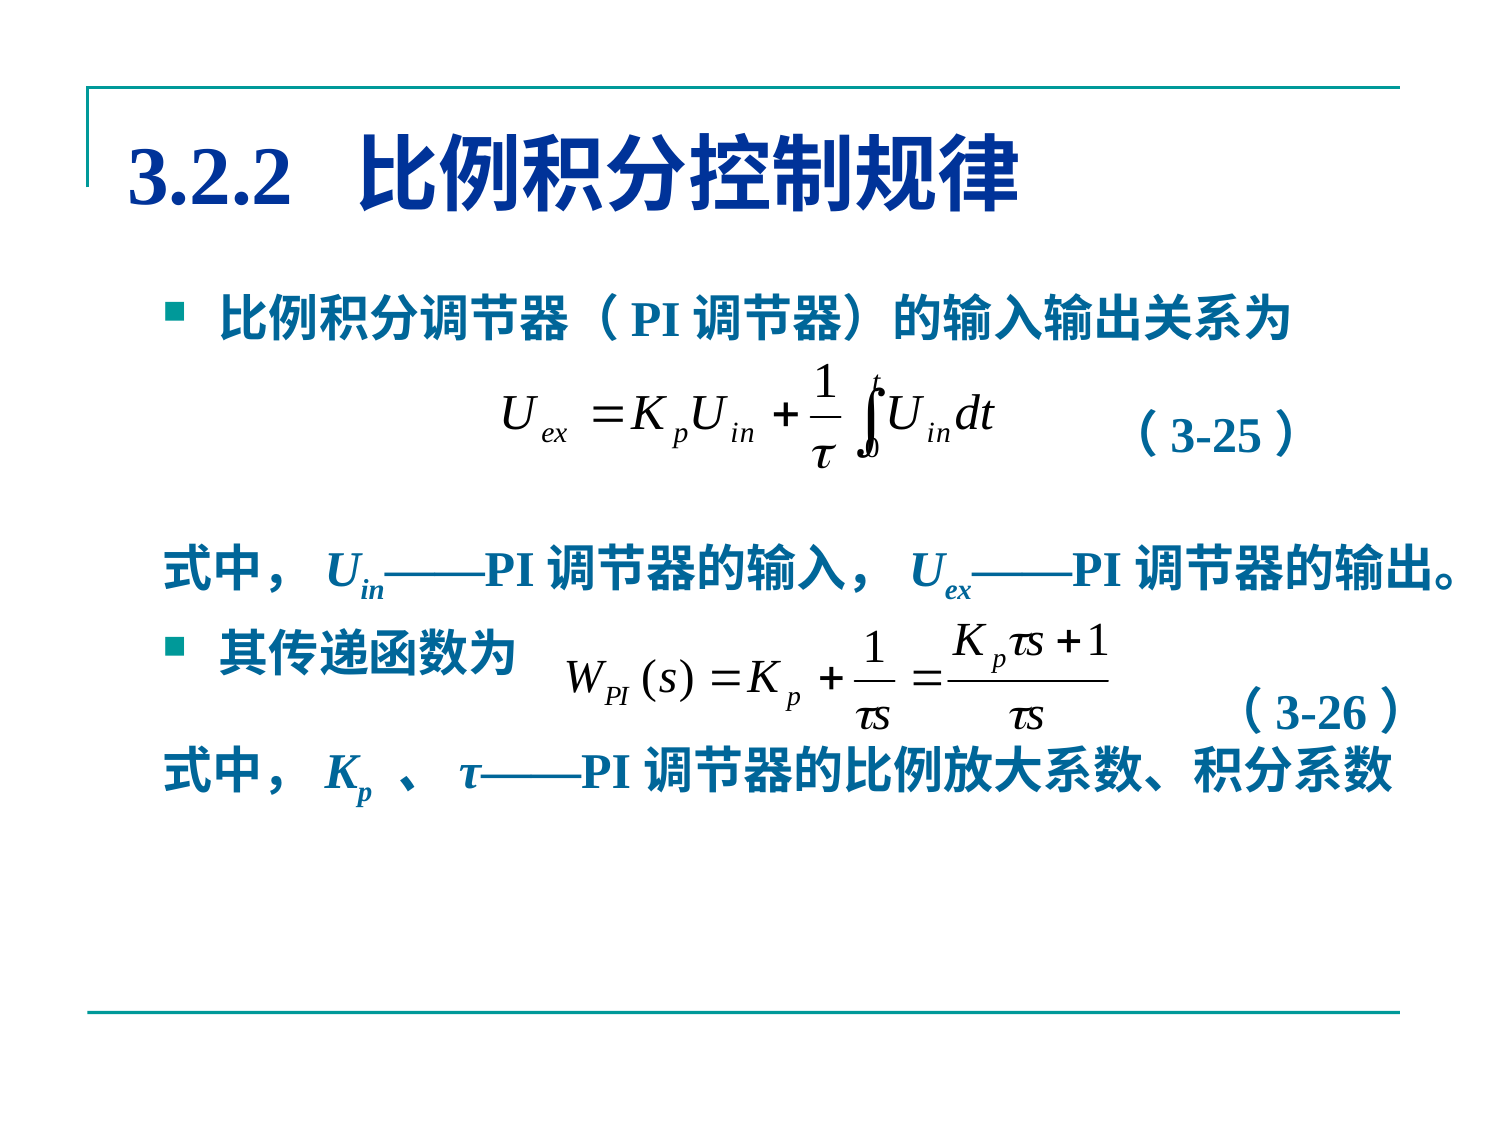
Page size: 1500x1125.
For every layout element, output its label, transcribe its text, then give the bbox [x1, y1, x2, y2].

list 比例积分调节器（PI调节器）的输入输出关系为 （3-25） 式中，Uin——PI调节器的输入，Uex——PI调节器的输出。 其传递函数为 （3-26） 式中，Kp 、τ——PI调节器的比例放大系数、积分系数 [147, 531, 1478, 1061]
list 比例积分调节器（PI调节器）的输入输出关系为 （3-25） 式中，Uin——PI调节器的输入，Uex——PI调节器的输出。 其传递函数为 （3-26） 式中，Kp 、τ——PI调节器的比例放大系数、积分系数 [147, 290, 1478, 525]
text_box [560, 609, 1117, 741]
title 3.2.2 比例积分控制规律 [112, 113, 1452, 229]
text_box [496, 349, 1004, 480]
